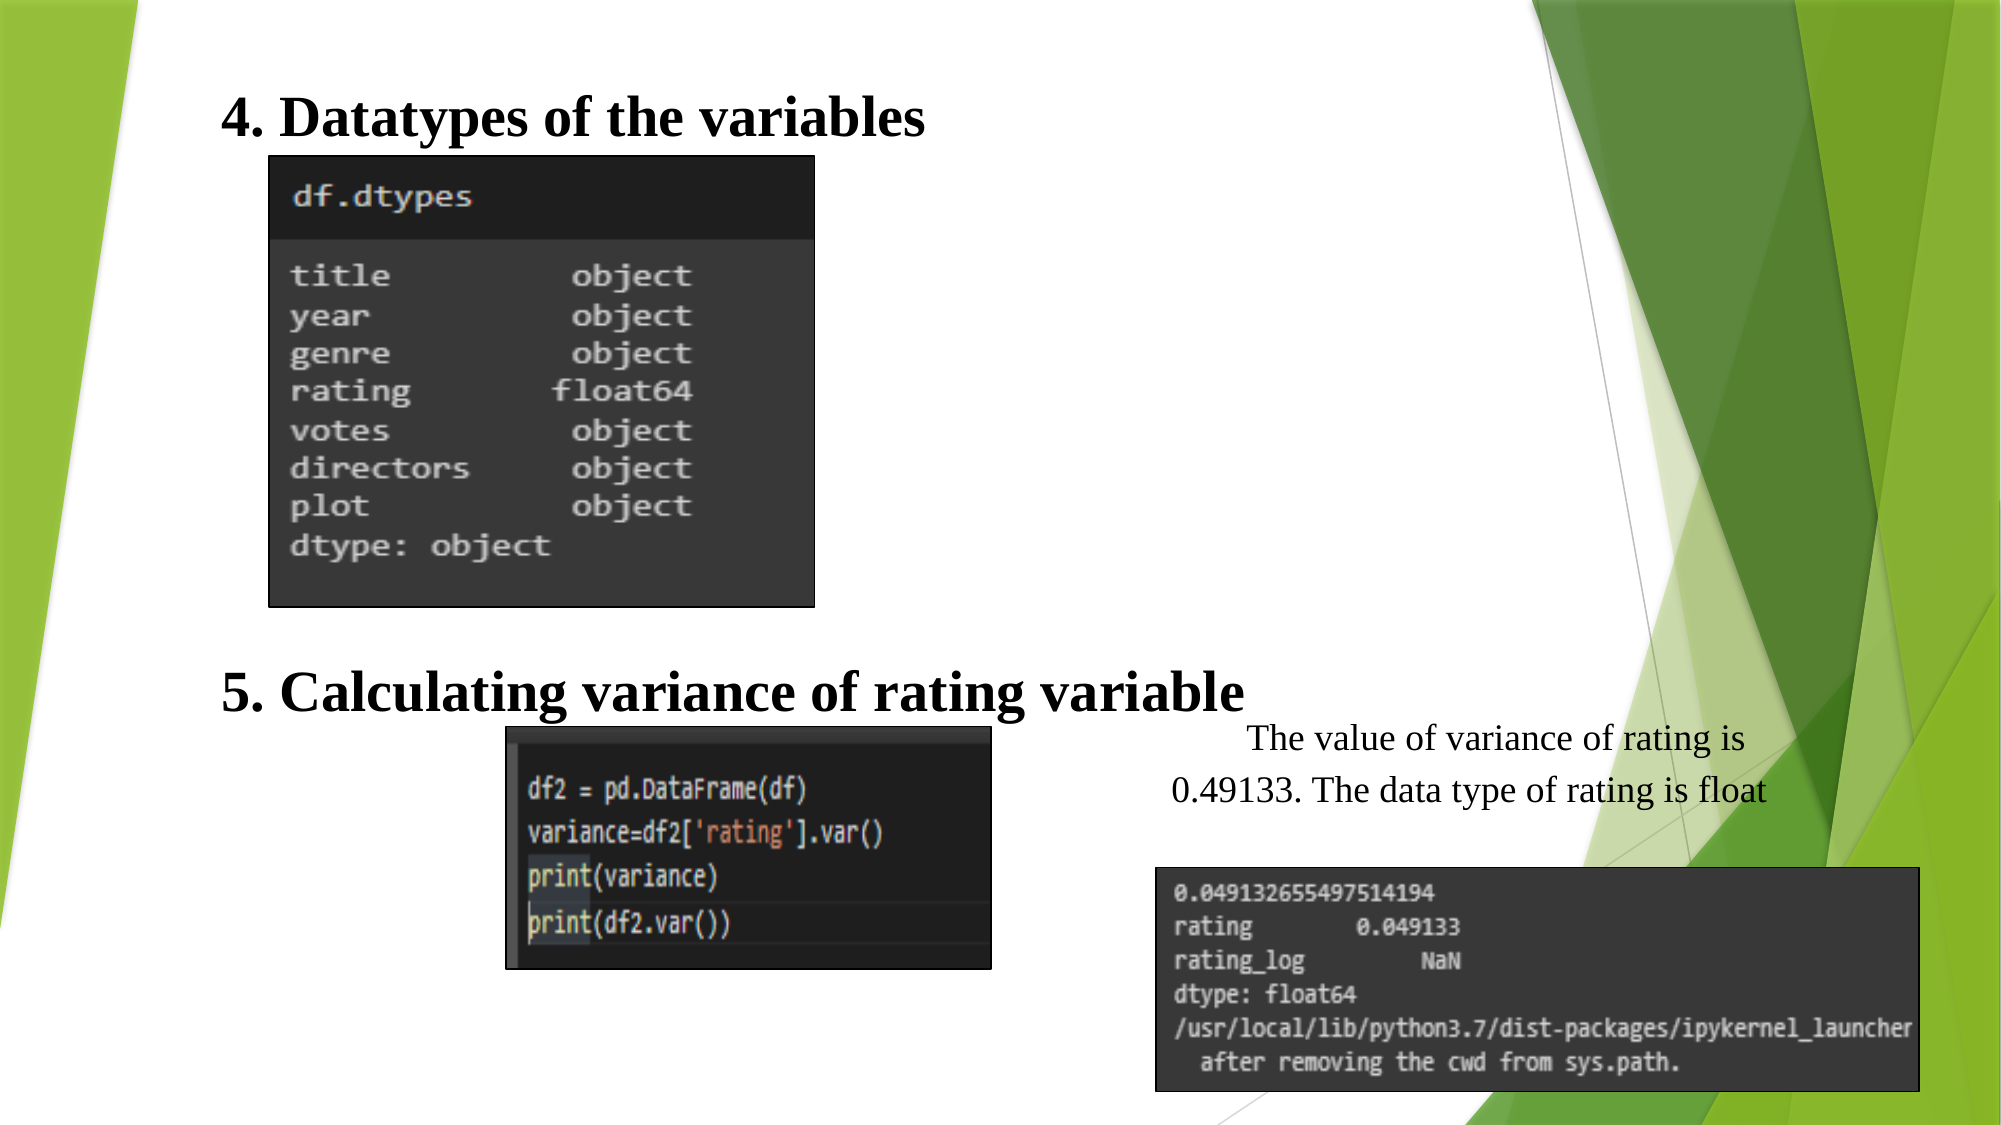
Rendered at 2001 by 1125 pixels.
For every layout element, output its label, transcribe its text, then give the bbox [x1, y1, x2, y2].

picture [269, 156, 815, 607]
text_box The value of variance of rating is 0.49133. The data type of rating is float [1156, 699, 1863, 818]
picture [1156, 867, 1919, 1092]
text_box 4. Datatypes of the variables [206, 70, 1290, 156]
text_box 5. Calculating variance of rating variable [206, 583, 1482, 731]
picture [506, 726, 991, 969]
